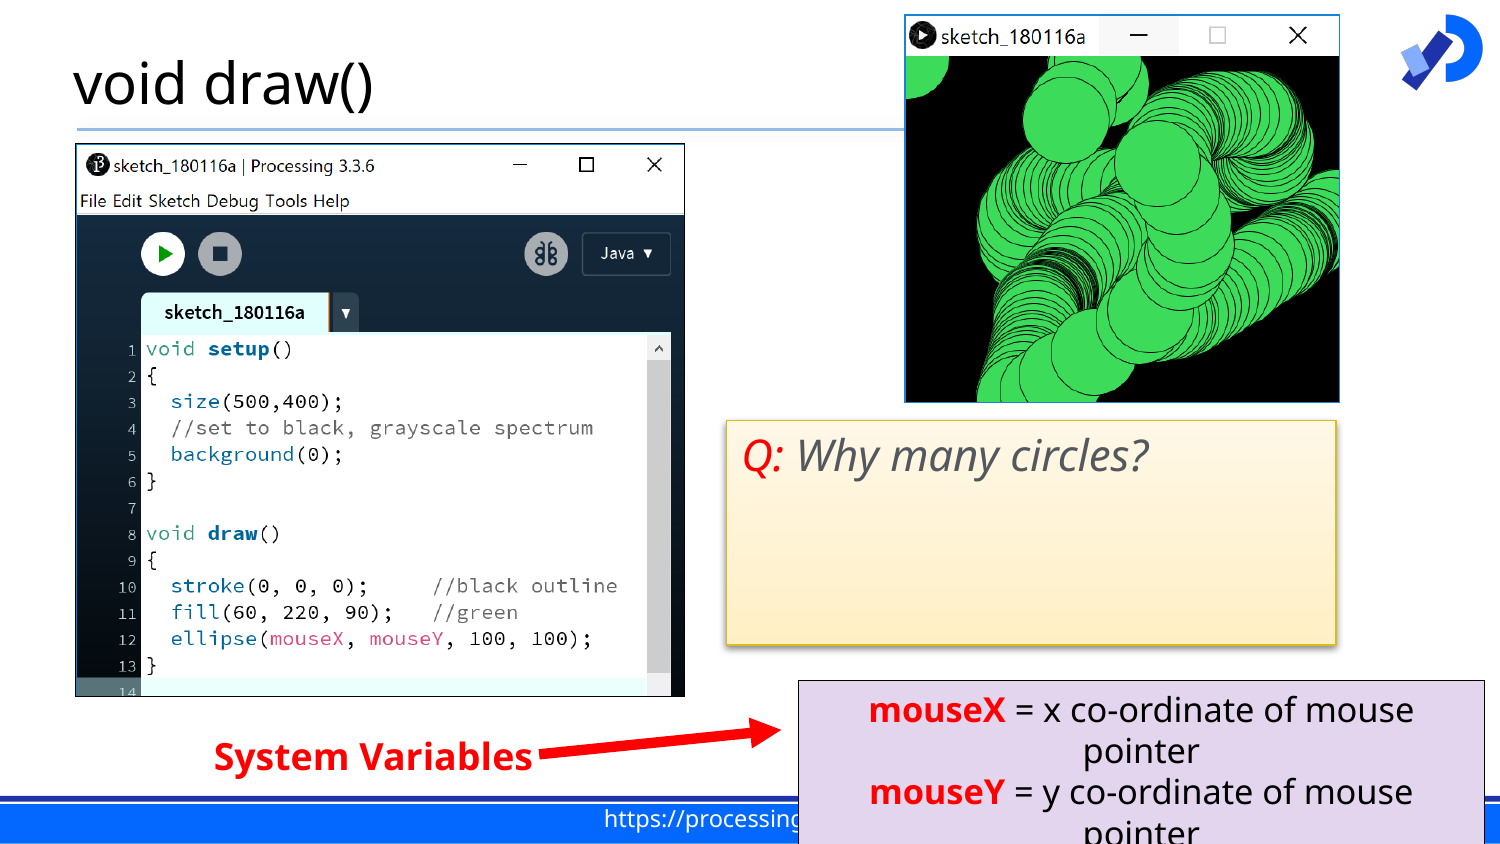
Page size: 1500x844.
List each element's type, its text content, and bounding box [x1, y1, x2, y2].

title void draw() [64, 0, 1341, 126]
text_box System Variables [199, 725, 549, 786]
picture [1398, 9, 1485, 96]
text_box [538, 729, 782, 755]
picture [74, 143, 685, 698]
text_box Q: Why many circles? [726, 420, 1337, 646]
picture [904, 14, 1341, 404]
footer https://processing.org [527, 802, 798, 843]
text_box mouseX = x co-ordinate of mouse pointer mouseY = y co-ordinate of mouse pointer [798, 680, 1485, 844]
